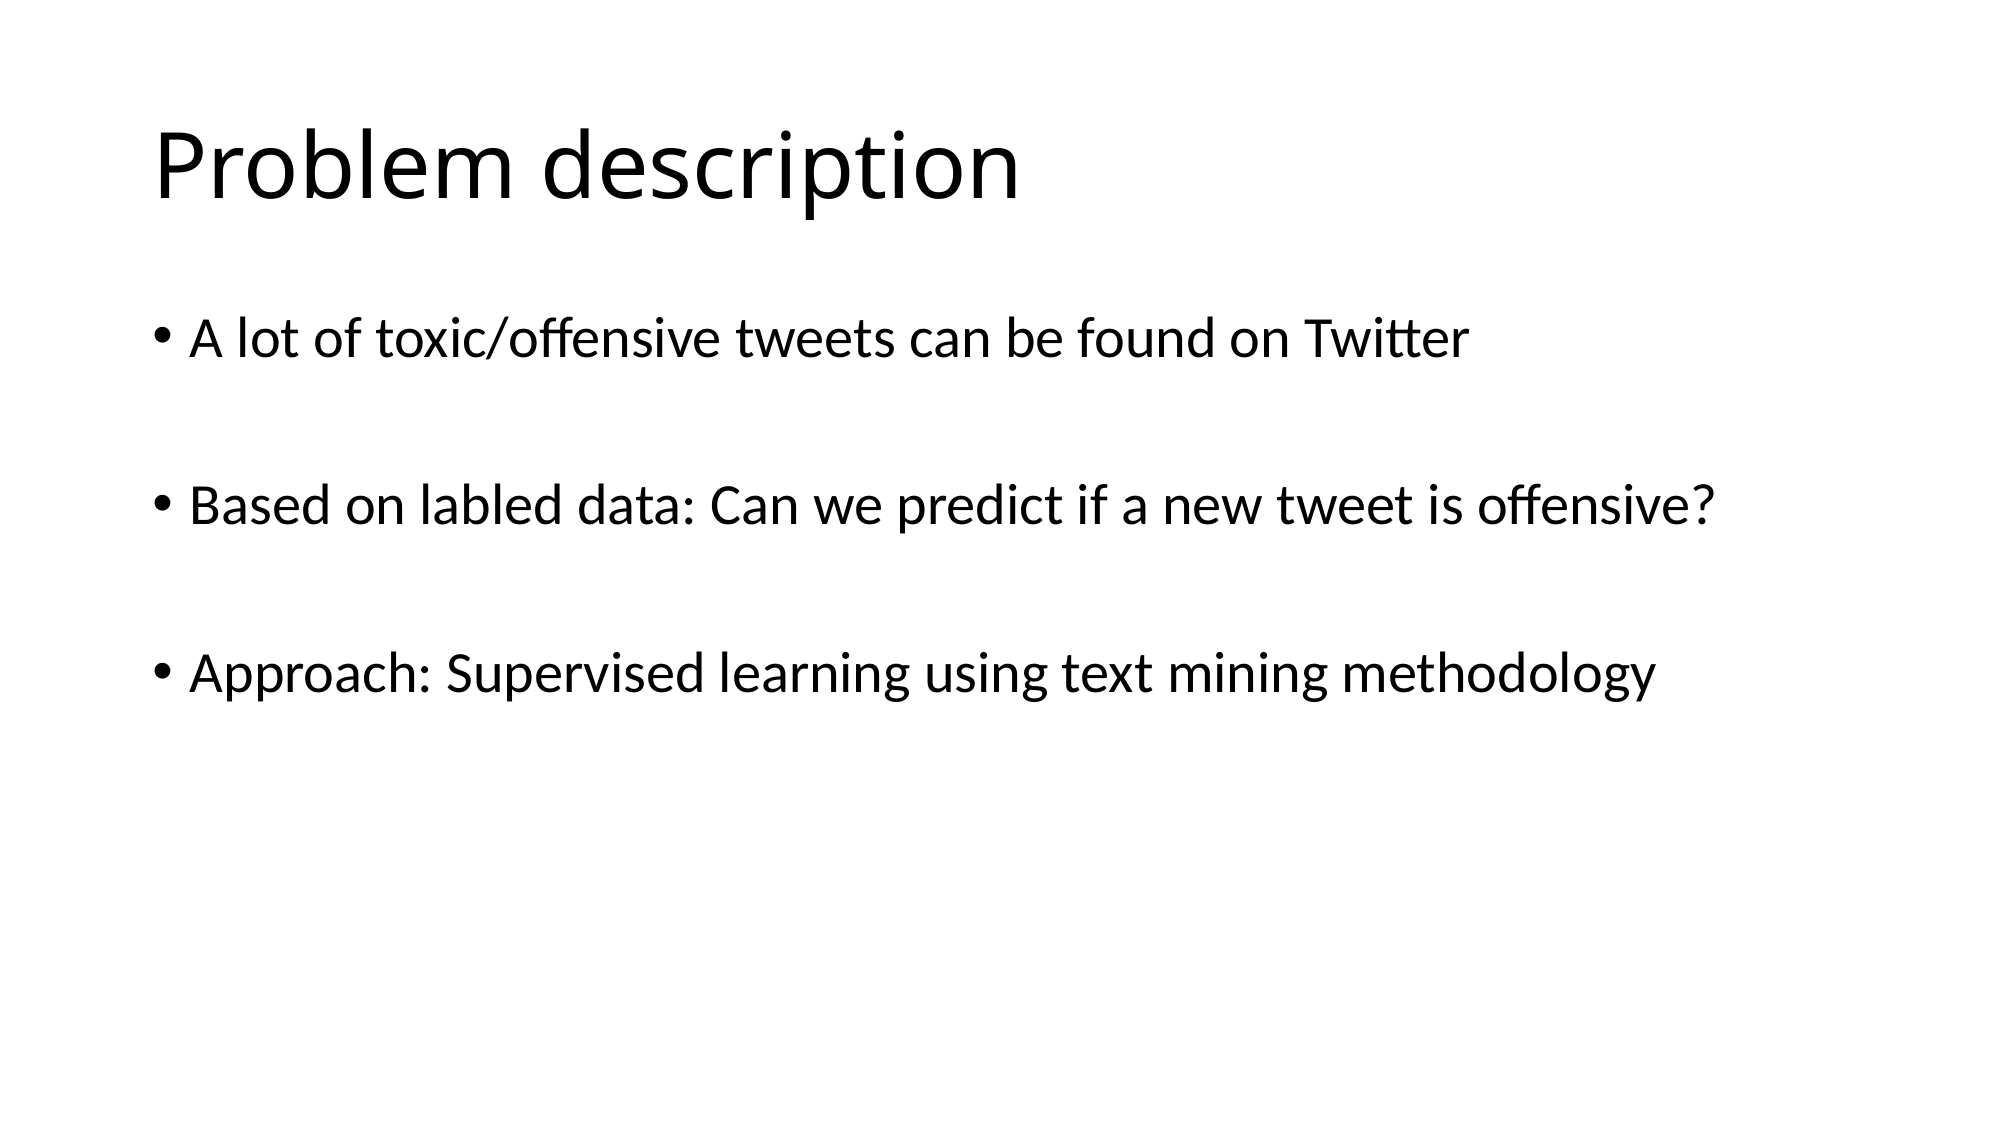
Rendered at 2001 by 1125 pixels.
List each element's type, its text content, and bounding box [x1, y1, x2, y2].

title Problem description [137, 59, 1863, 278]
list A lot of toxic/offensive tweets can be found on Twitter Based on labled data: Can we predict if a new tweet is offensive? Approach: Supervised learning using text mining methodology [137, 299, 1863, 1014]
